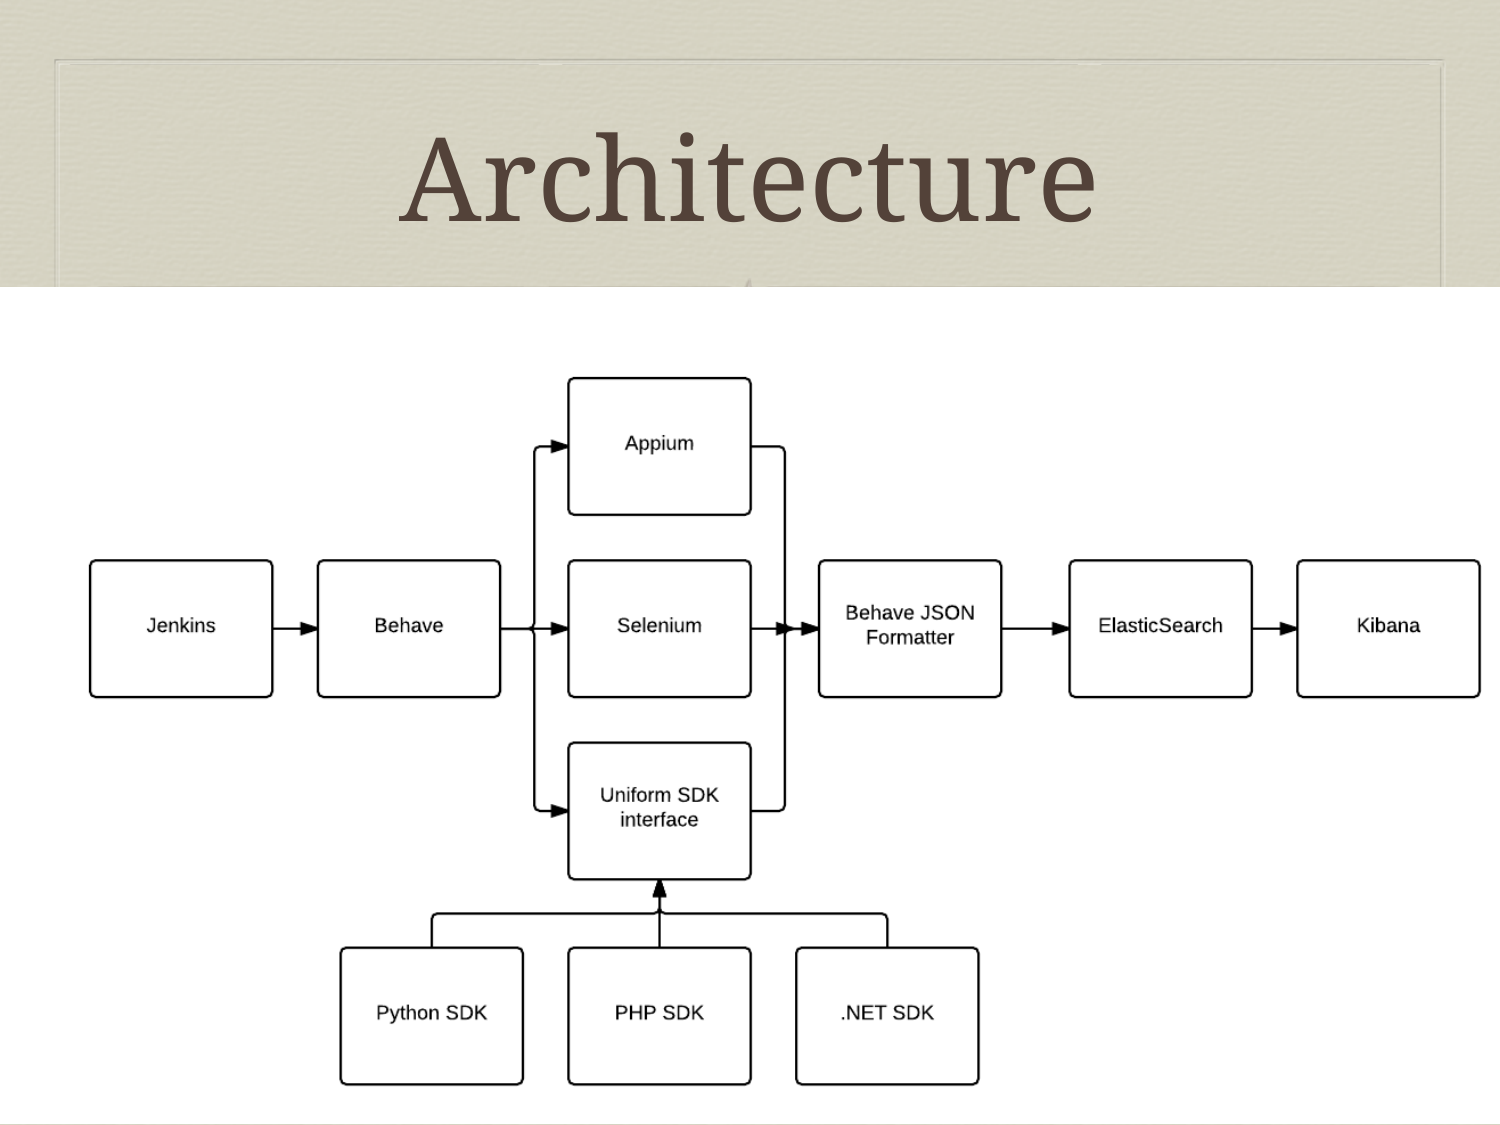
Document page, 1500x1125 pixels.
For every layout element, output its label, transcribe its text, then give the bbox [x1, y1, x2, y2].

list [0, 286, 1500, 1124]
picture [0, 0, 1500, 286]
title Architecture [131, 62, 1369, 286]
